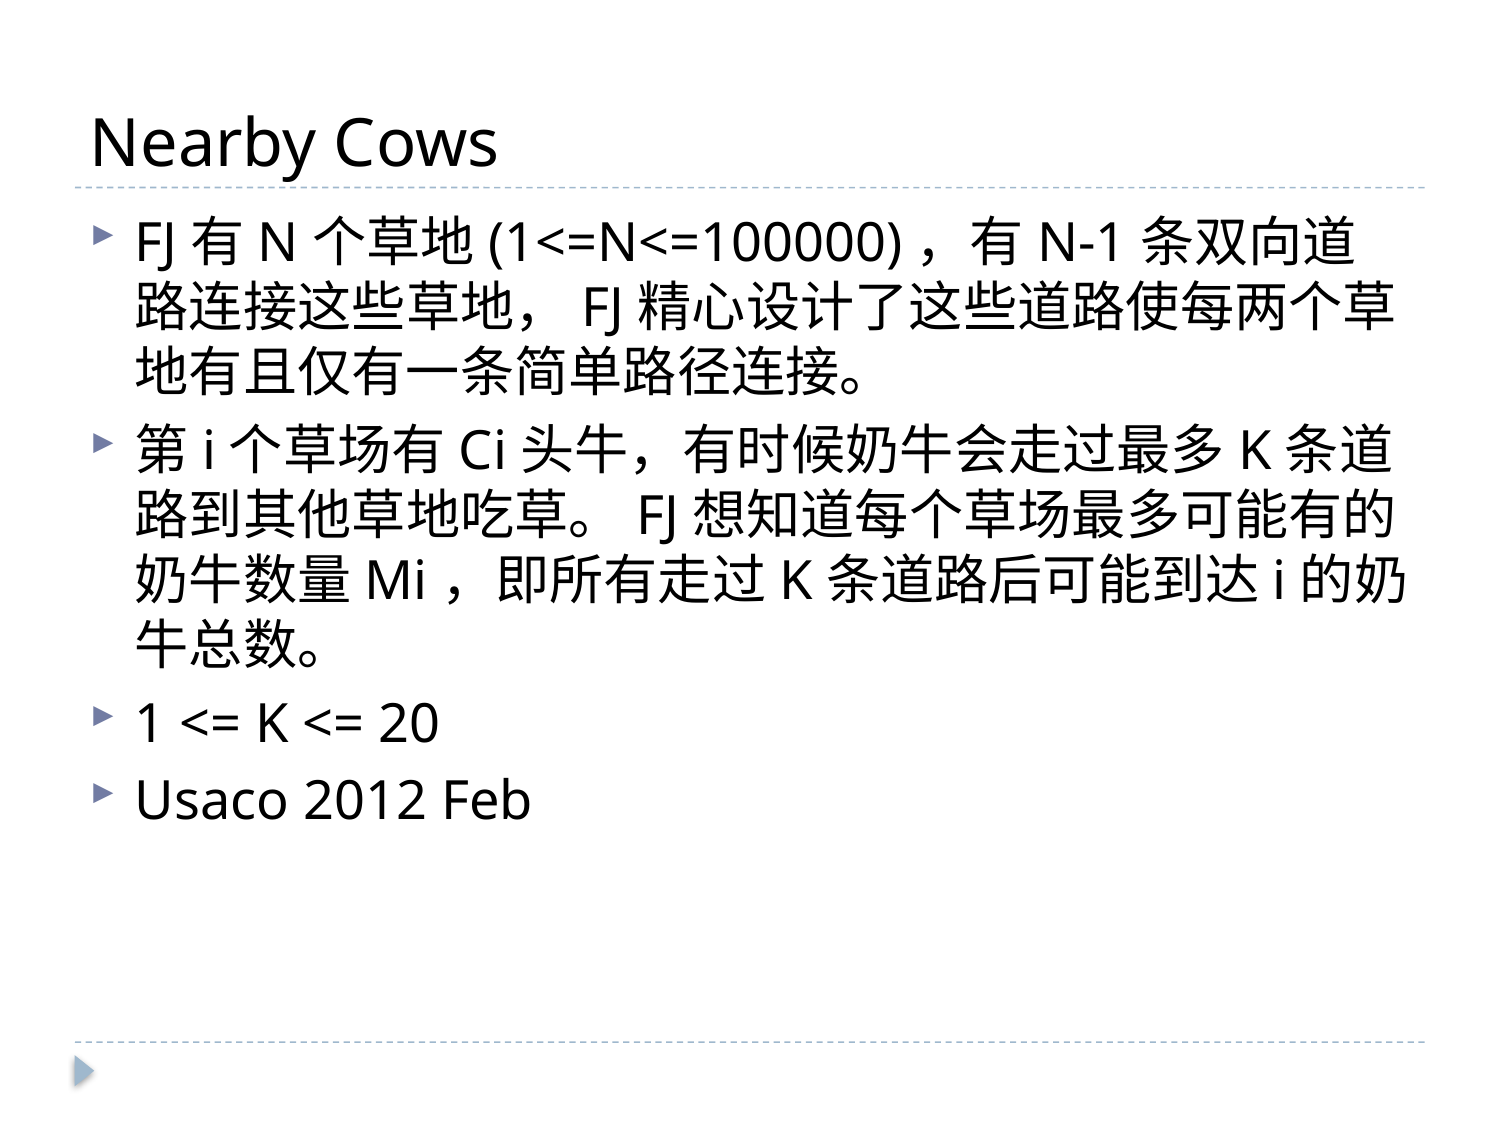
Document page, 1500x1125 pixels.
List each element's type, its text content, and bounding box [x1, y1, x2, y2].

list FJ有N个草地(1<=N<=100000)，有N-1条双向道路连接这些草地，FJ精心设计了这些道路使每两个草地有且仅有一条简单路径连接。 第i个草场有Ci头牛，有时候奶牛会走过最多K条道路到其他草地吃草。FJ想知道每个草场最多可能有的奶牛数量Mi，即所有走过K条道路后可能到达i的奶牛总数。 1 <= K <= 20 Usaco 2012 Feb [75, 200, 1425, 1010]
title Nearby Cows [75, 24, 1425, 188]
